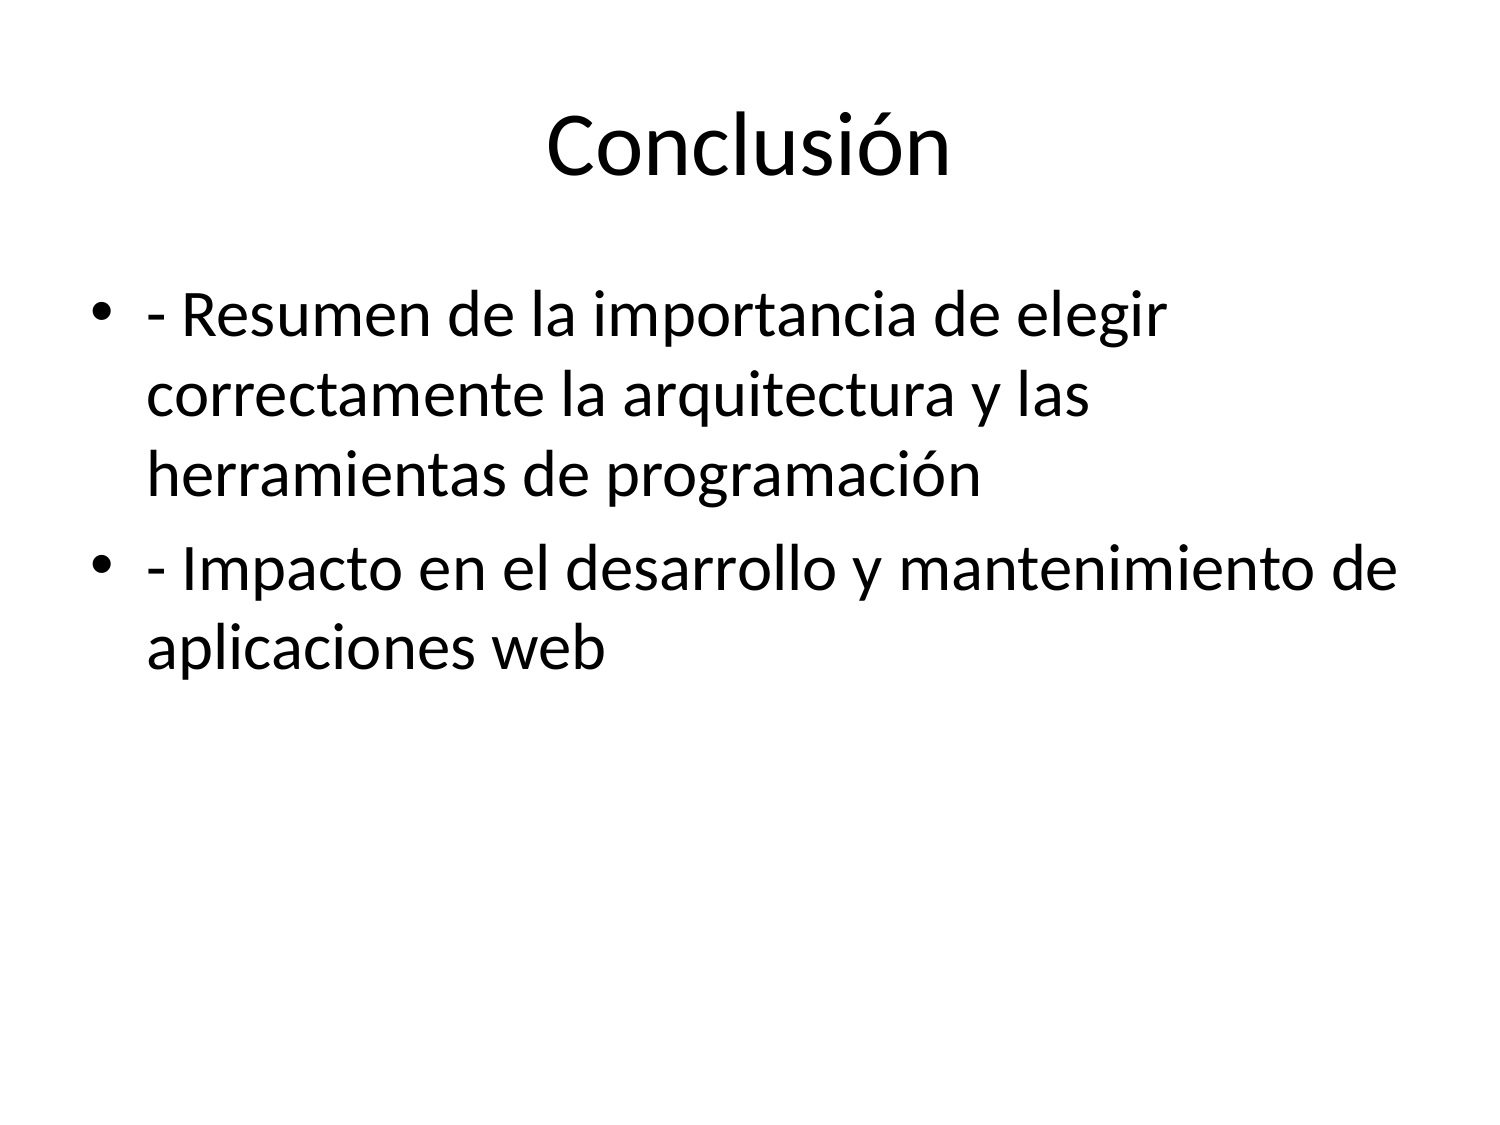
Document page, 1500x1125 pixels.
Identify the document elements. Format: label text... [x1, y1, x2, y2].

title Conclusión [75, 45, 1425, 233]
list - Resumen de la importancia de elegir correctamente la arquitectura y las herramientas de programación - Impacto en el desarrollo y mantenimiento de aplicaciones web [75, 262, 1425, 1005]
